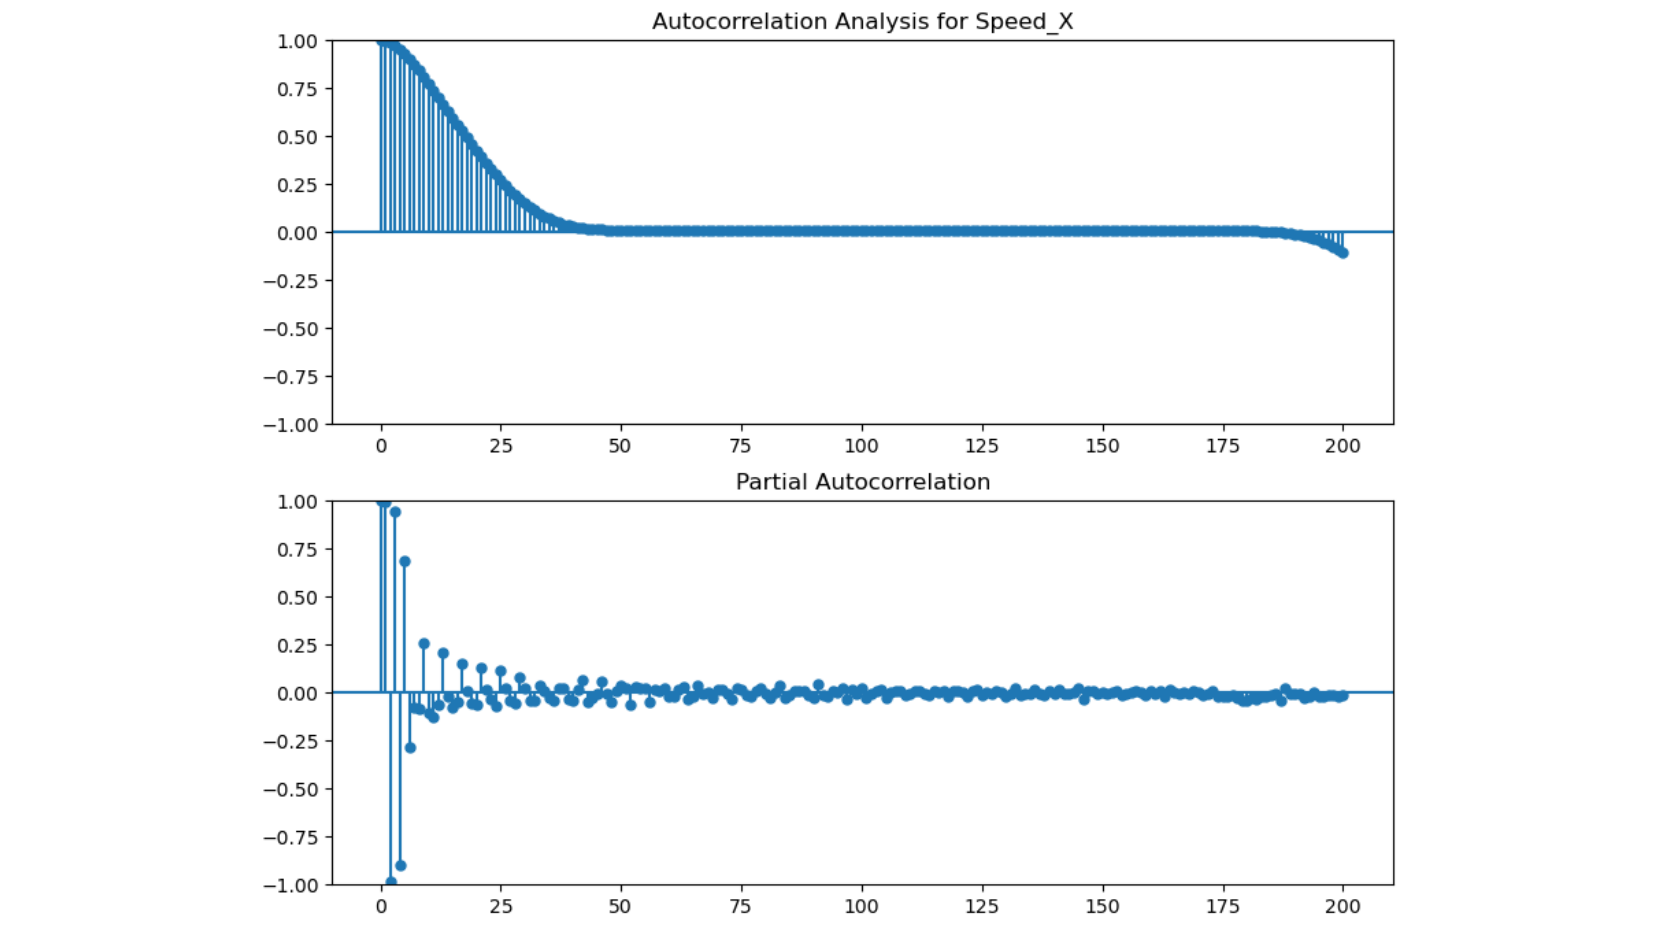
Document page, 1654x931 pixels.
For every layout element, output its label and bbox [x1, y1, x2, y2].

picture [247, 0, 1407, 931]
